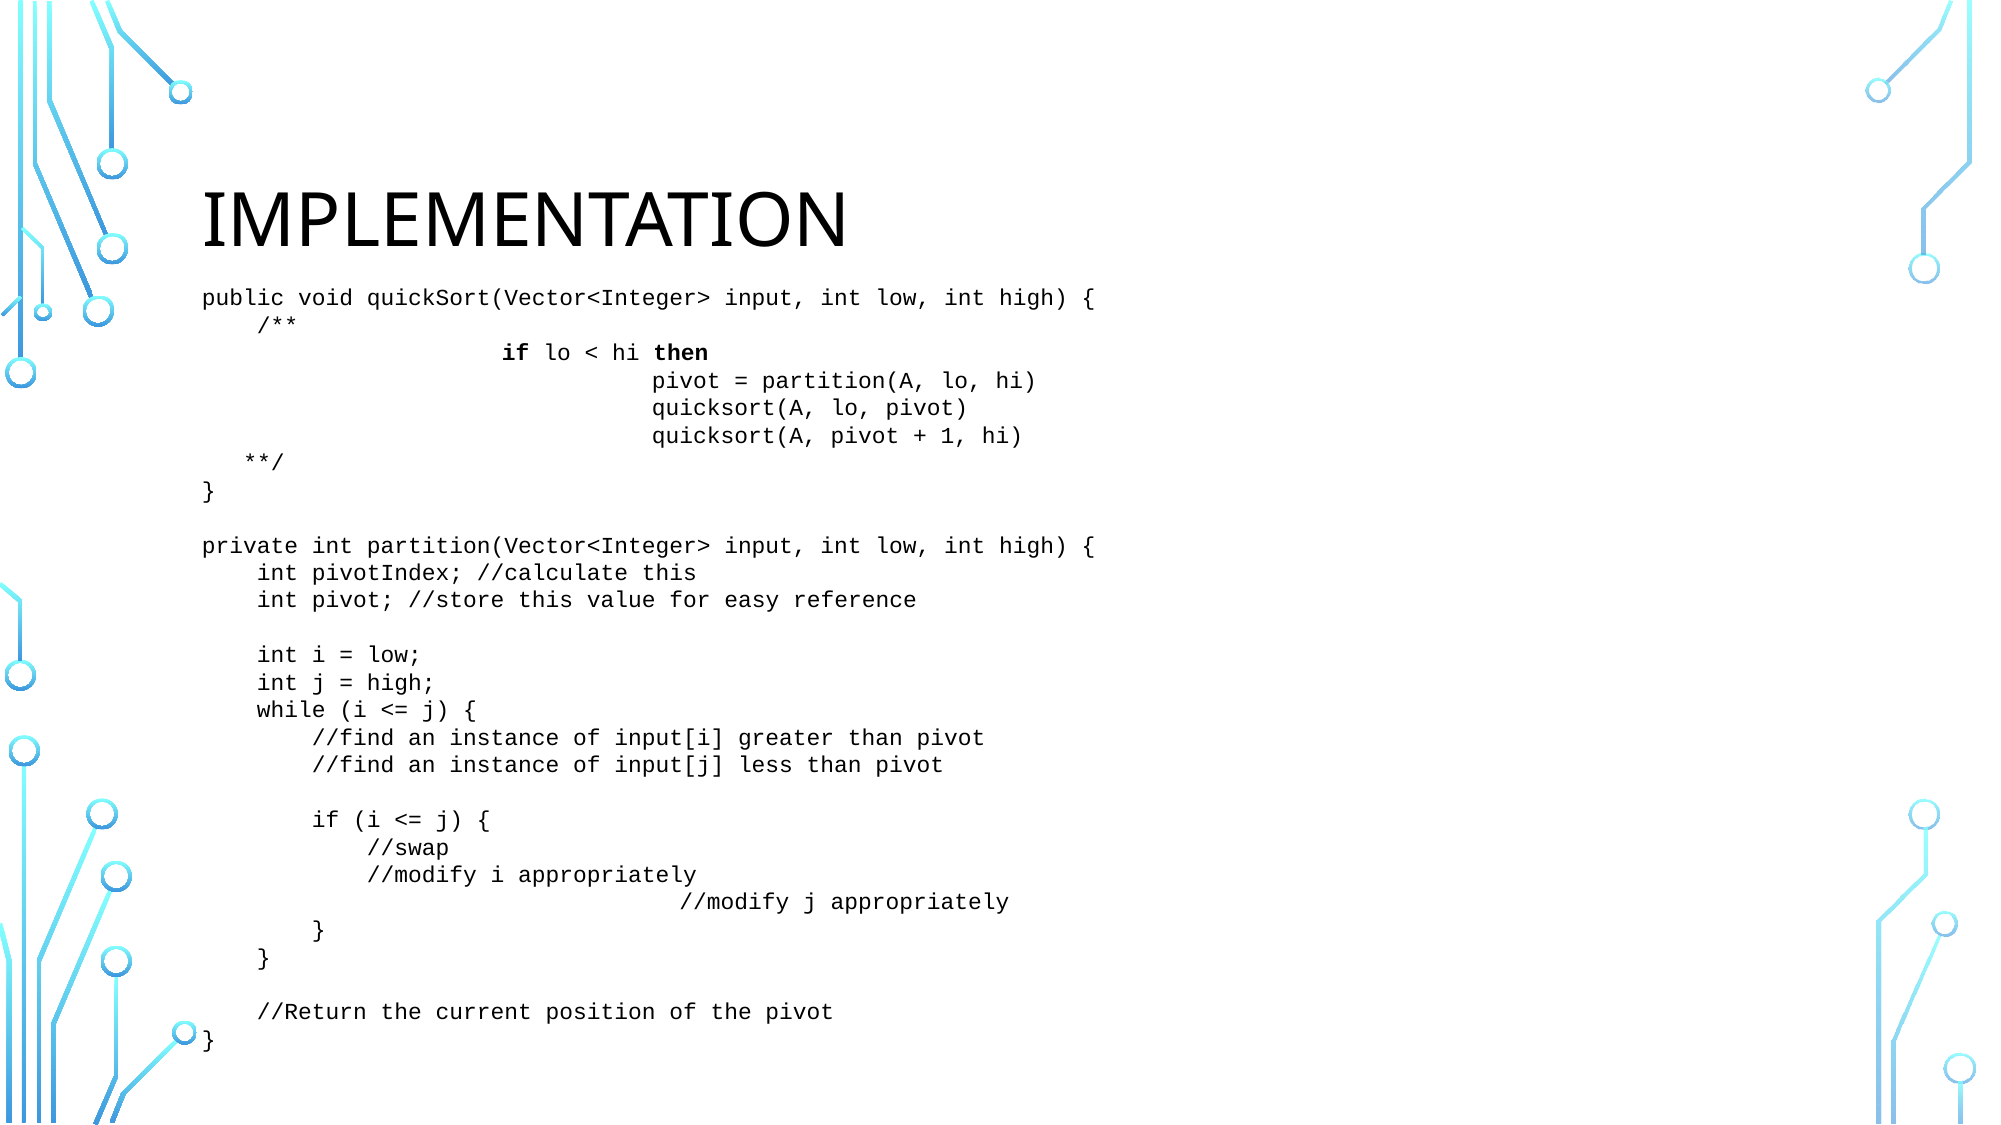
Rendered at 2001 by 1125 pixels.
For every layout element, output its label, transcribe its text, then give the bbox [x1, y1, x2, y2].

title Implementation [187, 101, 1813, 344]
text_box public void quickSort(Vector<Integer> input, int low, int high) { /** if lo < hi then pivot = partition(A, lo, hi) quicksort(A, lo, pivot) quicksort(A, pivot + 1, hi) **/ } private int partition(Vector<Integer> input, int low, int high) { int pivotIndex; //calculate this int pivot; //store this value for easy reference int i = low; int j = high; while (i <= j) { //find an instance of input[i] greater than pivot //find an instance of input[j] less than pivot if (i <= j) { //swap //modify i appropriately //modify j appropriately } } //Return the current position of the pivot } [187, 275, 1786, 1087]
